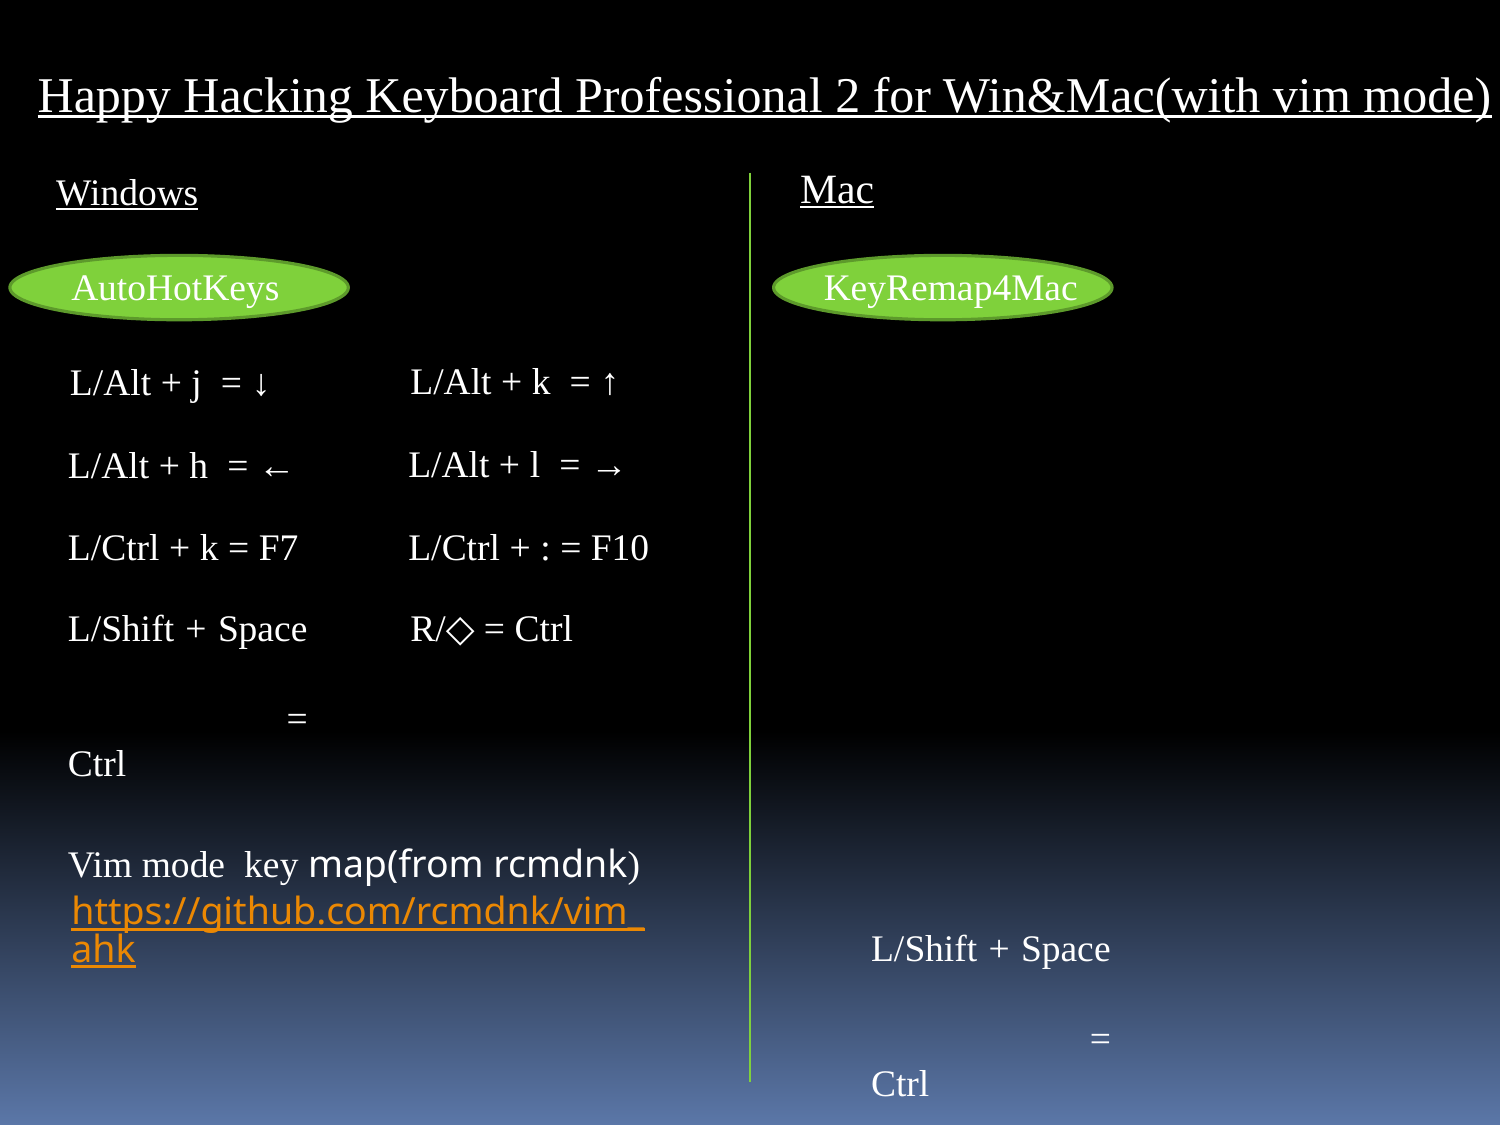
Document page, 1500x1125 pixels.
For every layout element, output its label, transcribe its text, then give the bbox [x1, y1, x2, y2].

text_box L/Alt + k = ↑ [395, 349, 666, 410]
text_box Windows [41, 160, 254, 221]
text_box Vim mode key map(from rcmdnk) [53, 832, 689, 893]
text_box L/Alt + j = ↓ [55, 350, 325, 411]
text_box R/◇ = Ctrl [395, 596, 717, 657]
text_box [772, 266, 809, 309]
text_box AutoHotKeys [56, 255, 372, 315]
text_box [78, 315, 280, 322]
text_box Mac [785, 154, 1115, 220]
text_box L/Ctrl + k = F7 [53, 515, 323, 576]
text_box [842, 315, 1044, 322]
text_box L/Ctrl + : = F10 [393, 515, 715, 575]
text_box L/Shift + Space = Ctrl [53, 596, 323, 792]
text_box https://github.com/rcmdnk/vim_ahk [56, 893, 668, 946]
text_box [8, 263, 56, 312]
text_box L/Shift + Space = Ctrl [856, 916, 1126, 1112]
text_box L/Alt + h = ← [53, 433, 323, 493]
text_box KeyRemap4Mac [809, 255, 1125, 315]
text_box Happy Hacking Keyboard Professional 2 for Win&Mac(with vim mode) [23, 54, 1500, 130]
text_box L/Alt + l = → [393, 432, 664, 493]
